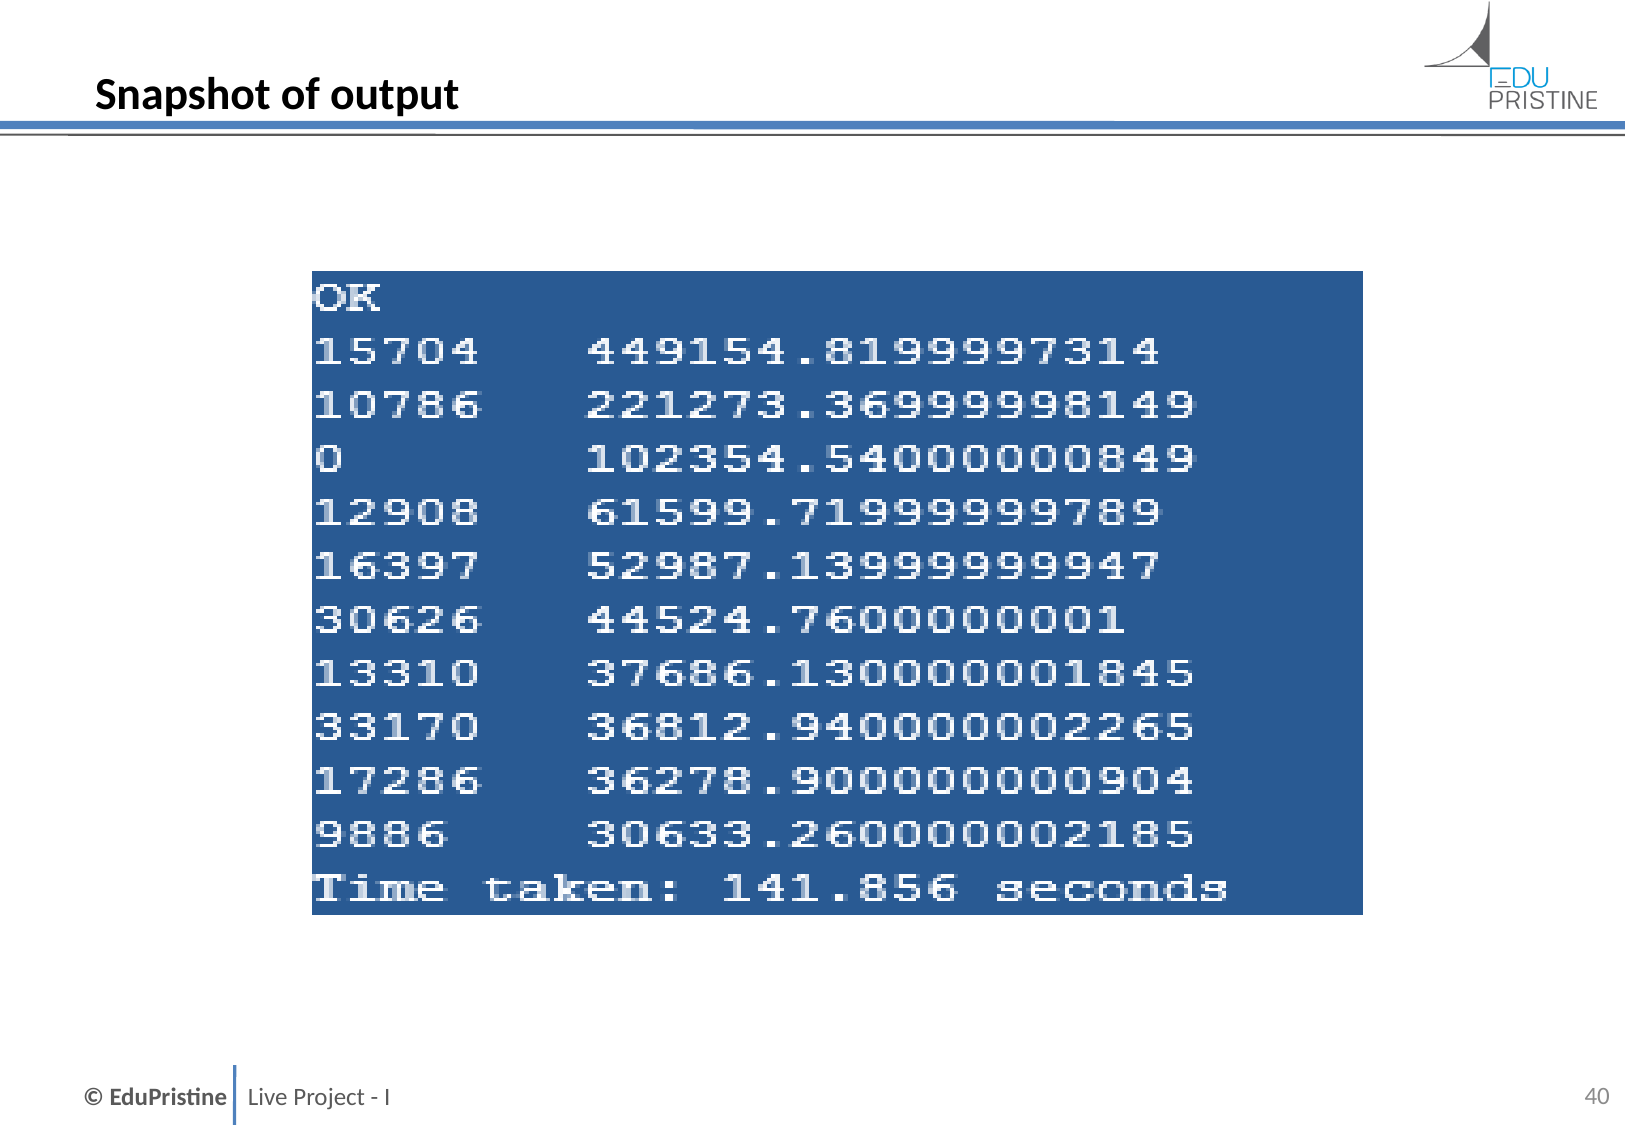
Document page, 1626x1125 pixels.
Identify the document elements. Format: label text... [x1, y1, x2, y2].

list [312, 270, 1363, 915]
title Snapshot of output [87, 10, 1416, 126]
picture [1424, 1, 1597, 109]
slide_number 39 [1543, 1065, 1625, 1125]
